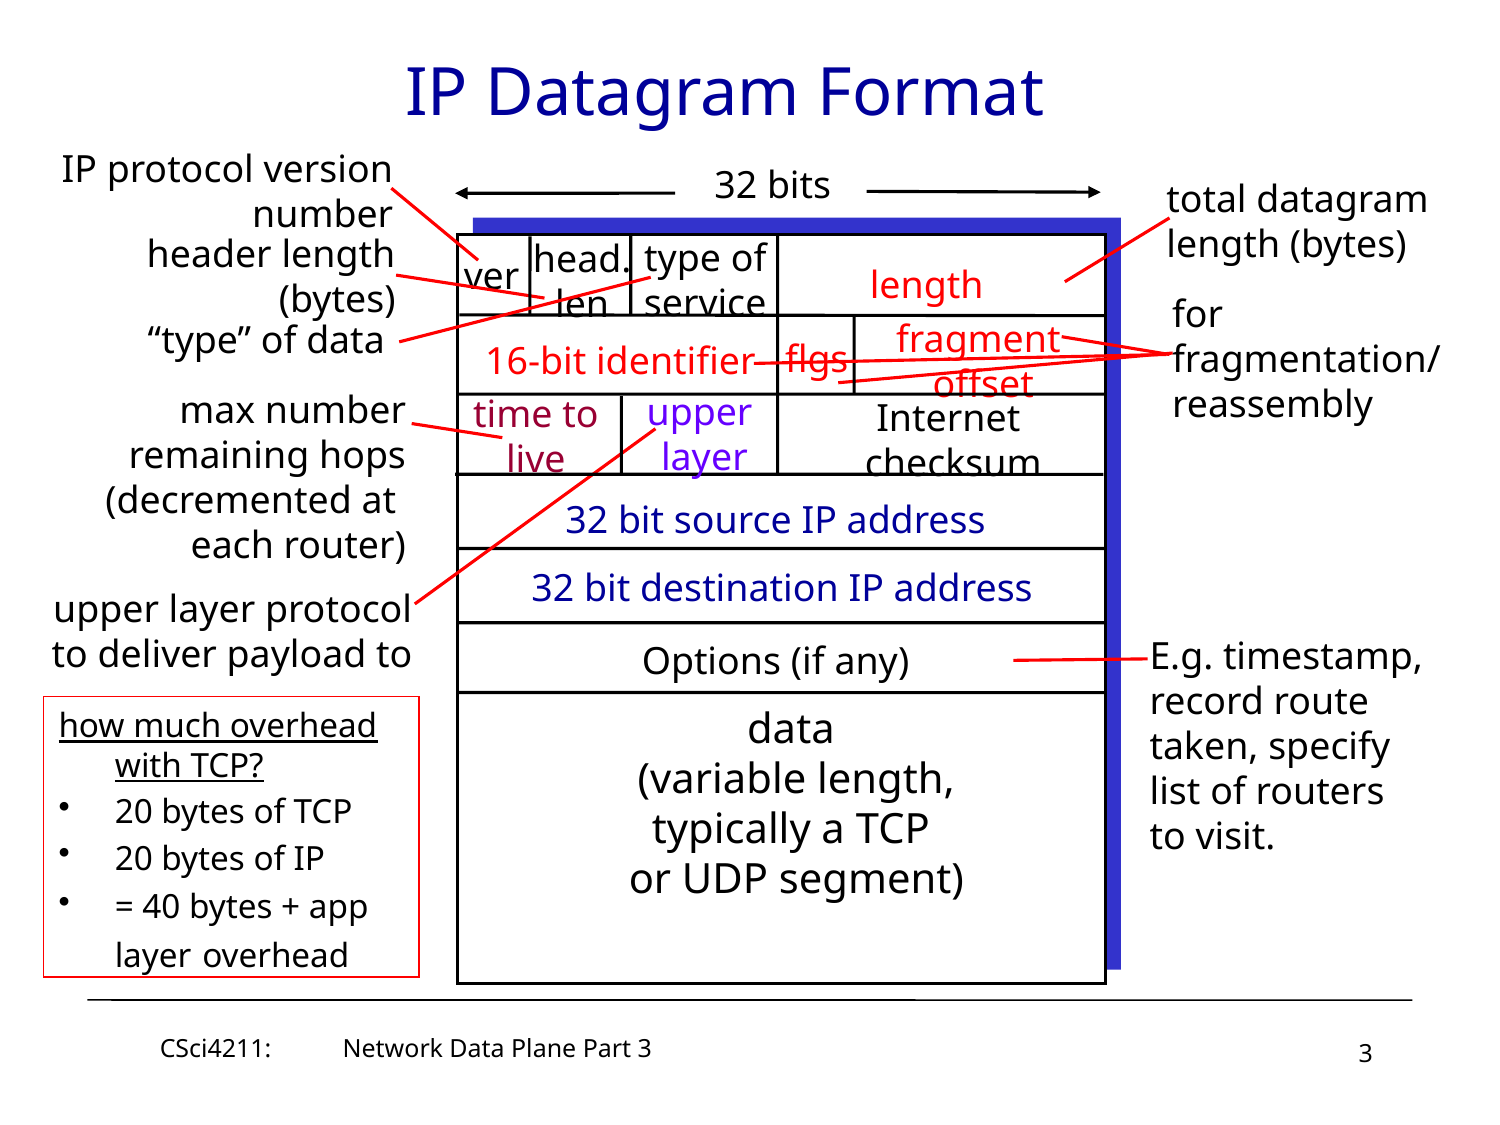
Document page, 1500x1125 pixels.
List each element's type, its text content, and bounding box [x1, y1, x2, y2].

title IP Datagram Format [87, 24, 1363, 135]
slide_number 3 [1122, 1029, 1500, 1105]
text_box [37, 137, 1457, 984]
footer CSci4211: Network Data Plane Part 3 [112, 1025, 700, 1075]
